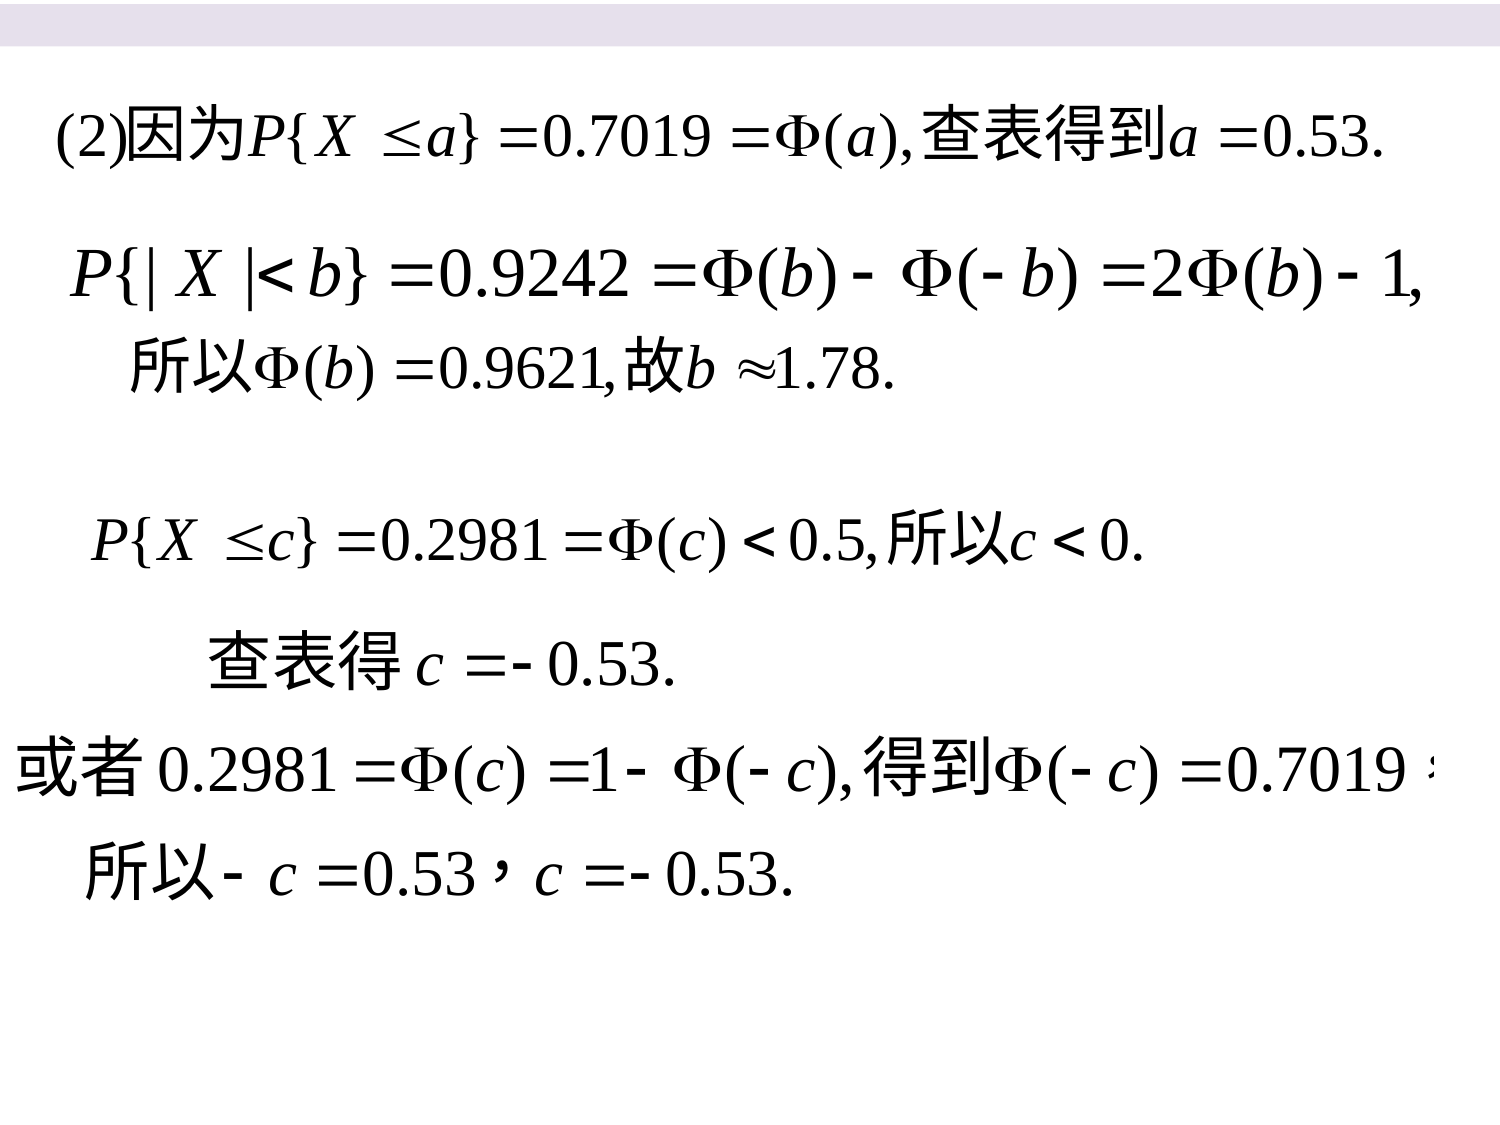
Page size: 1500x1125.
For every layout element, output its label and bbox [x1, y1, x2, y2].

text_box [198, 619, 684, 713]
text_box [4, 724, 1434, 819]
text_box [79, 497, 1152, 587]
text_box [57, 231, 1436, 327]
text_box [76, 829, 806, 918]
text_box [46, 93, 1394, 183]
text_box [121, 325, 904, 415]
